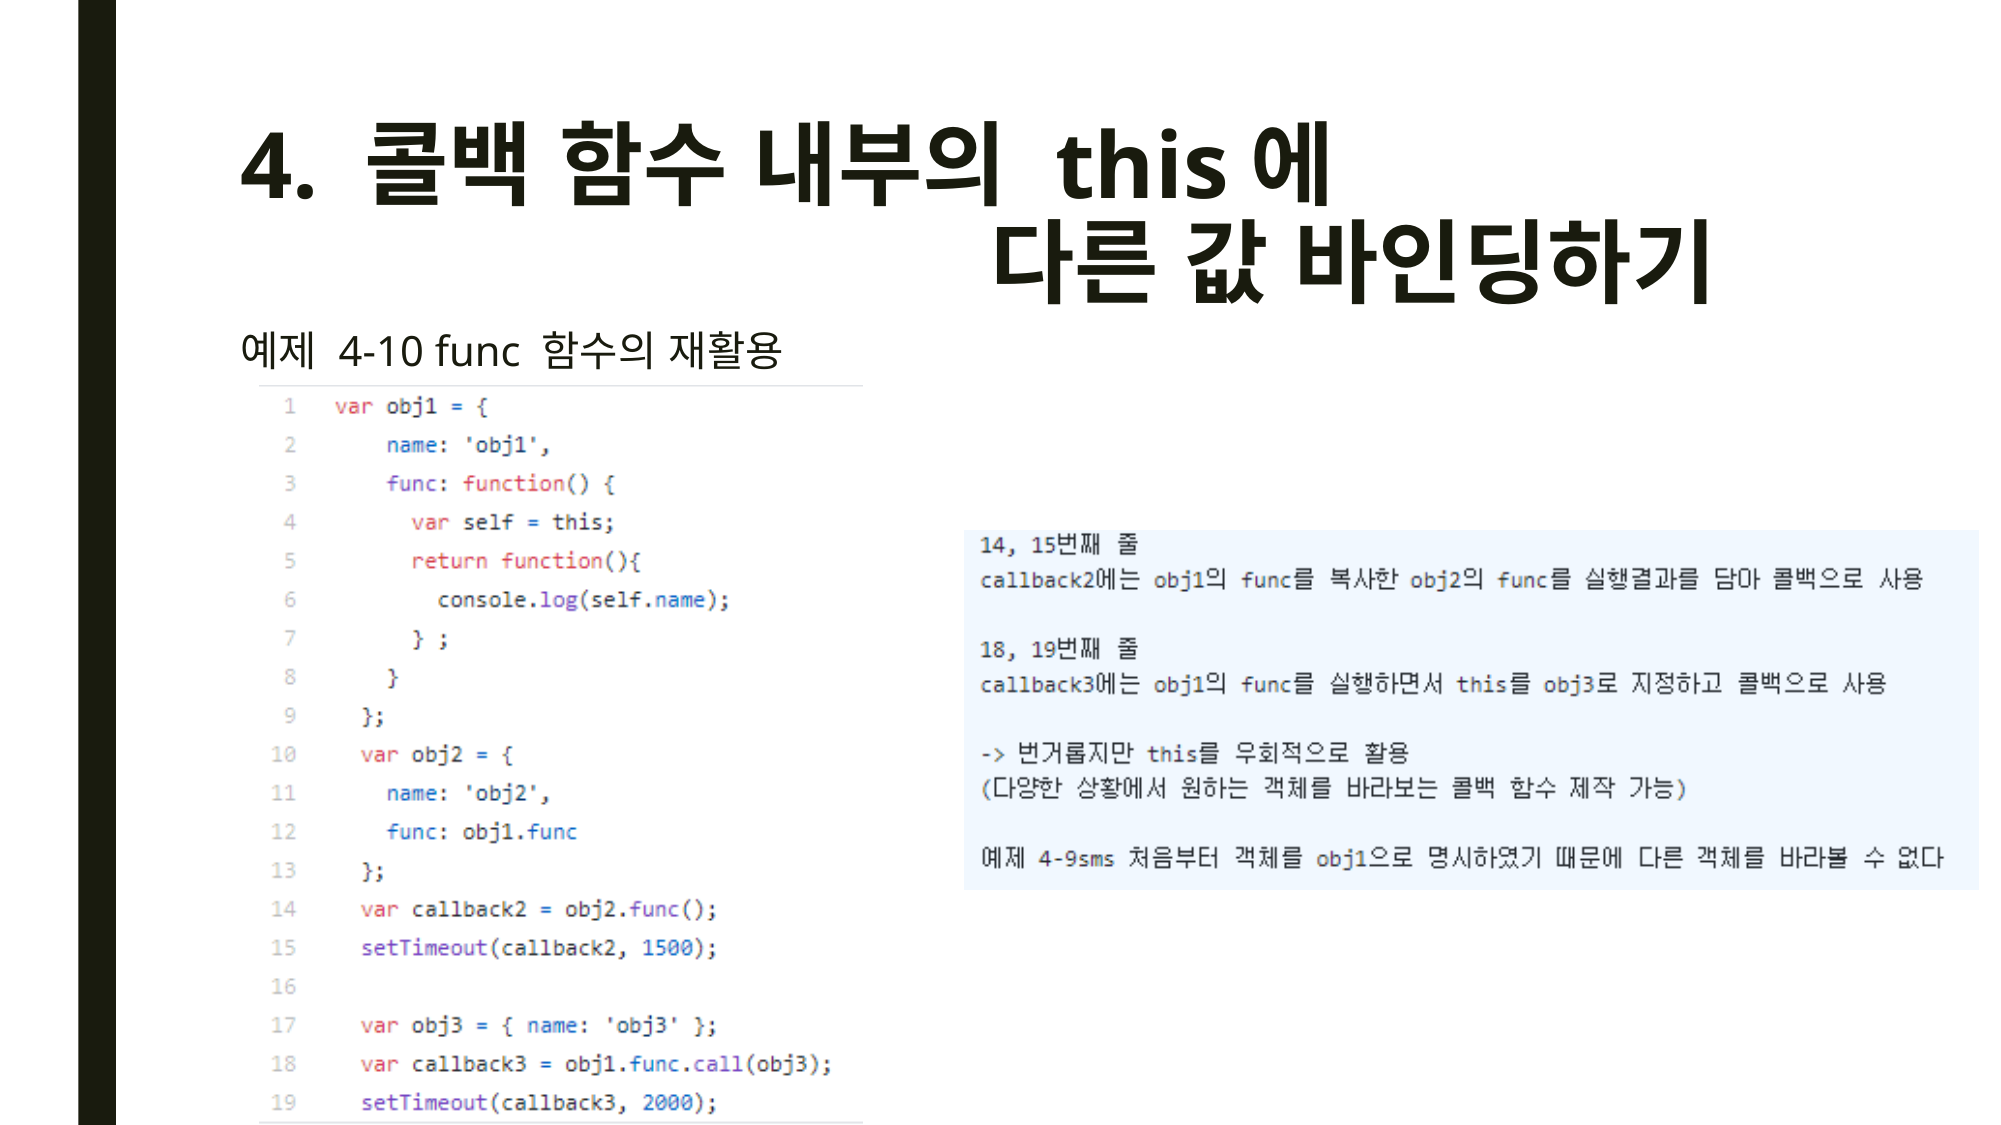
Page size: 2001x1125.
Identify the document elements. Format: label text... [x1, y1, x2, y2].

title 4. 콜백 함수 내부의 this에 다른 값 바인딩하기 [225, 112, 1800, 321]
picture [259, 385, 863, 1125]
picture [964, 530, 1979, 890]
text_box 예제 4-10 func 함수의 재활용 [224, 321, 1800, 386]
